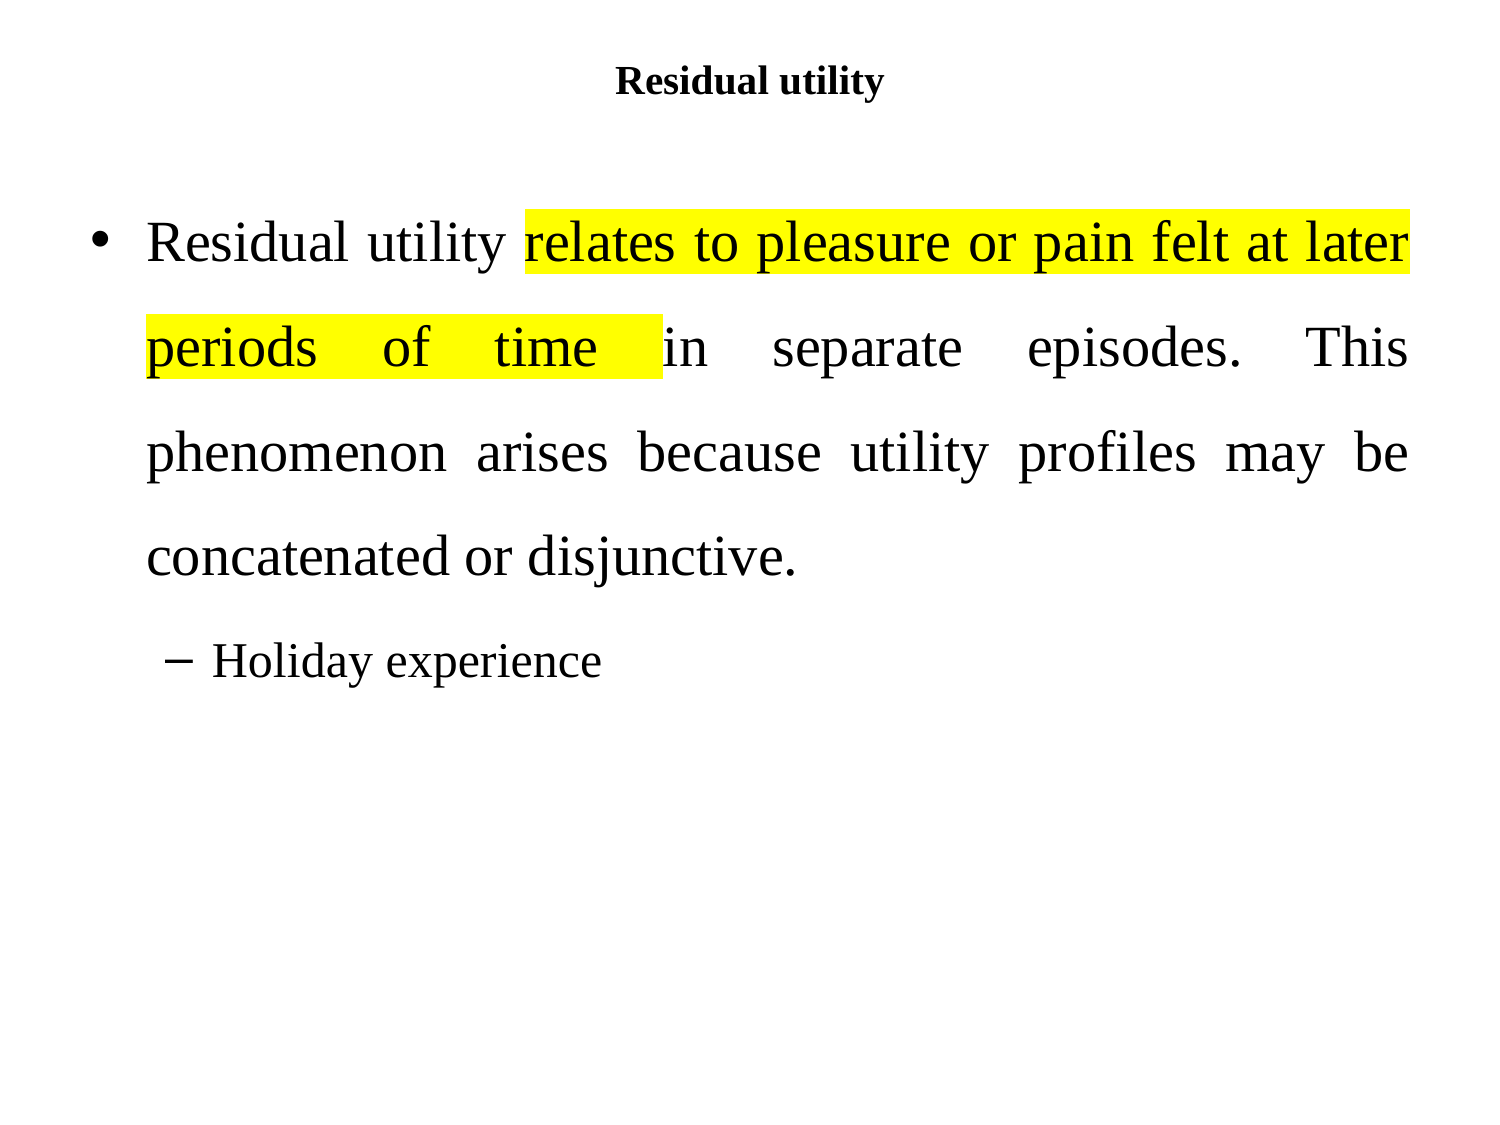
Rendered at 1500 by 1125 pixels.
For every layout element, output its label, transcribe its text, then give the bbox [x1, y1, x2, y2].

list Residual utility relates to pleasure or pain felt at later periods of time in separate episodes. This phenomenon arises because utility profiles may be concatenated or disjunctive. Holiday experience [75, 160, 1425, 1005]
title Residual utility [75, 45, 1425, 160]
